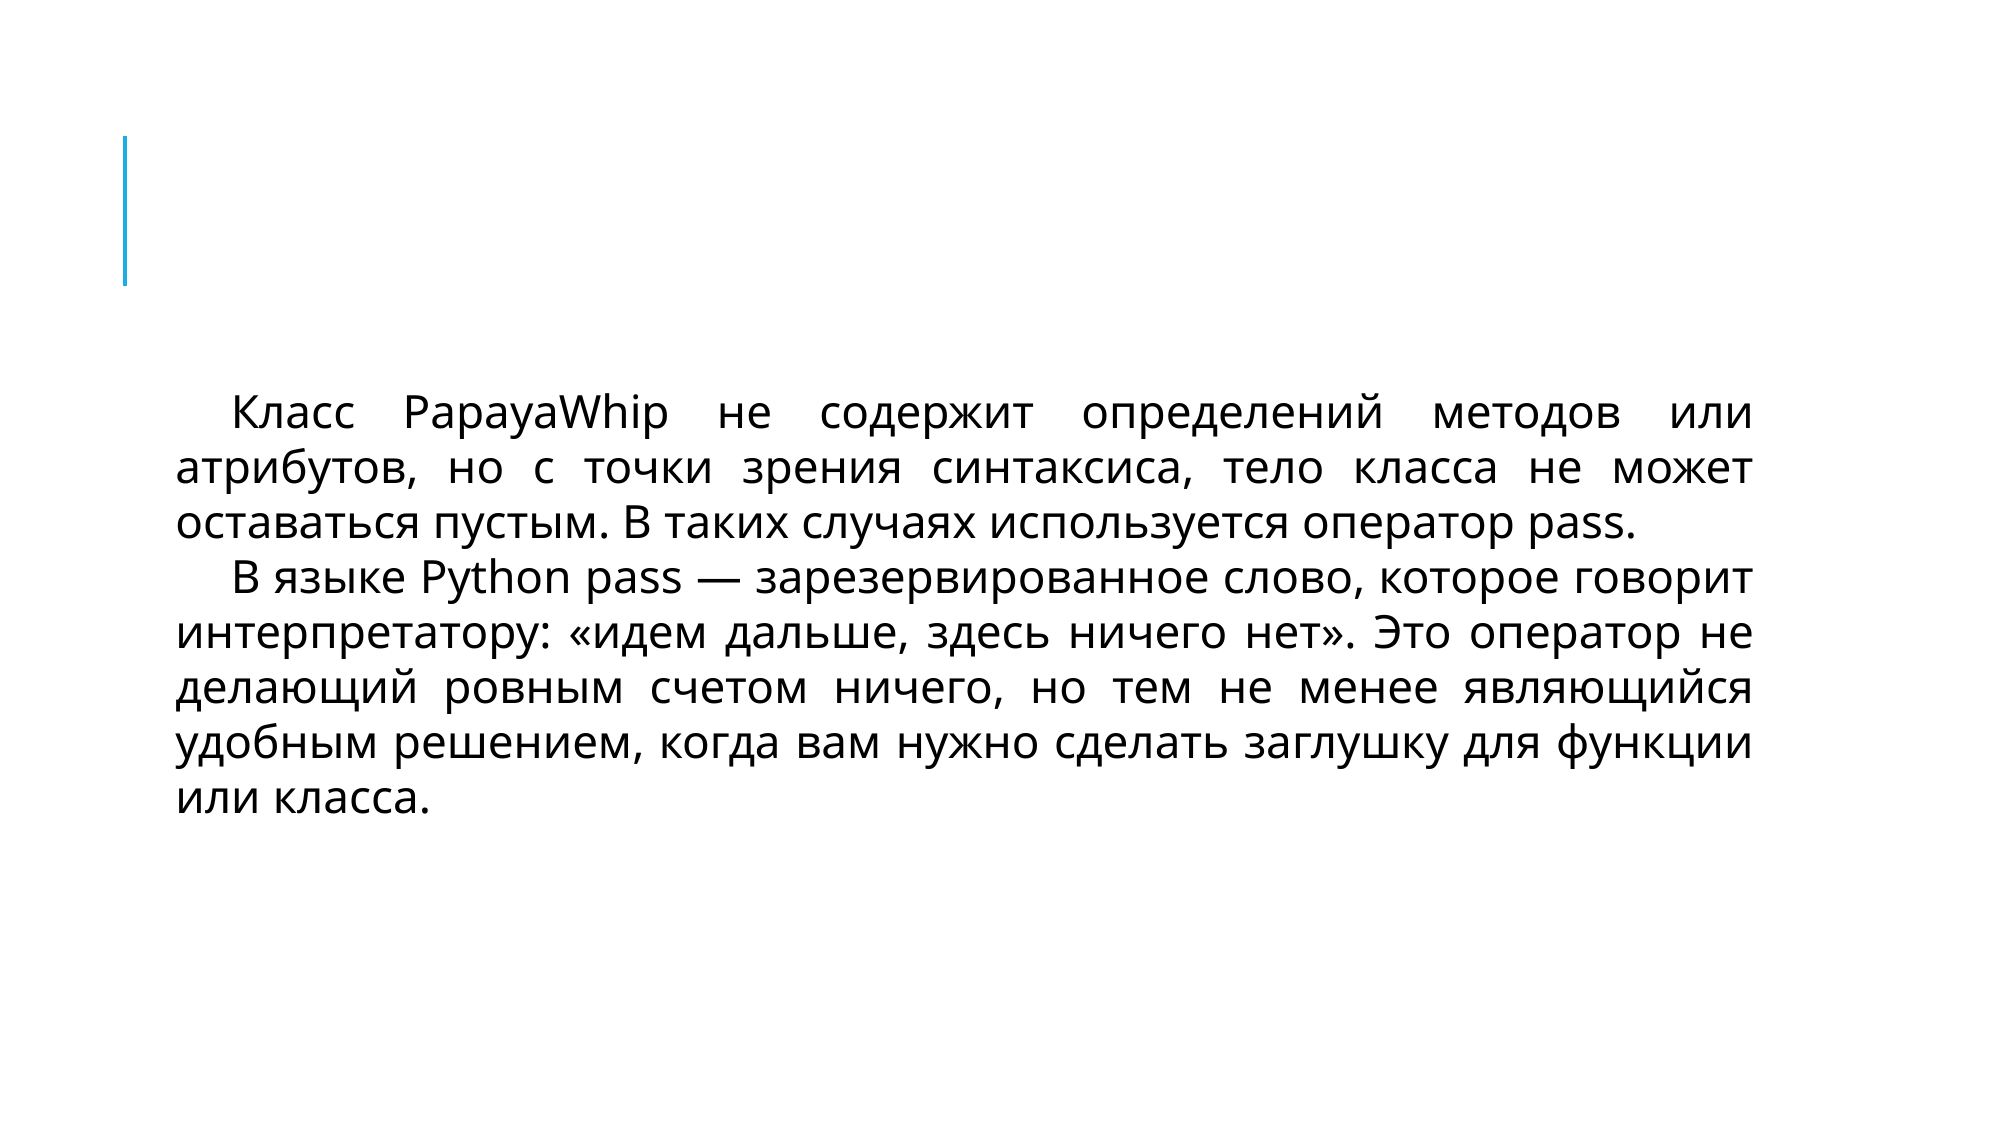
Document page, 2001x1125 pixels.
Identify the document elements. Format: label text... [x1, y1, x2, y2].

list Класс PapayaWhip не содержит определений методов или атрибутов, но с точки зрения синтаксиса, тело класса не может оставаться пустым. В таких случаях используется оператор pass. В языке Python pass — зарезервированное слово, которое говорит интерпретатору: «идем дальше, здесь ничего нет». Это оператор не делающий ровным счетом ничего, но тем не менее являющийся удобным решением, когда вам нужно сделать заглушку для функции или класса. [168, 375, 1763, 1035]
